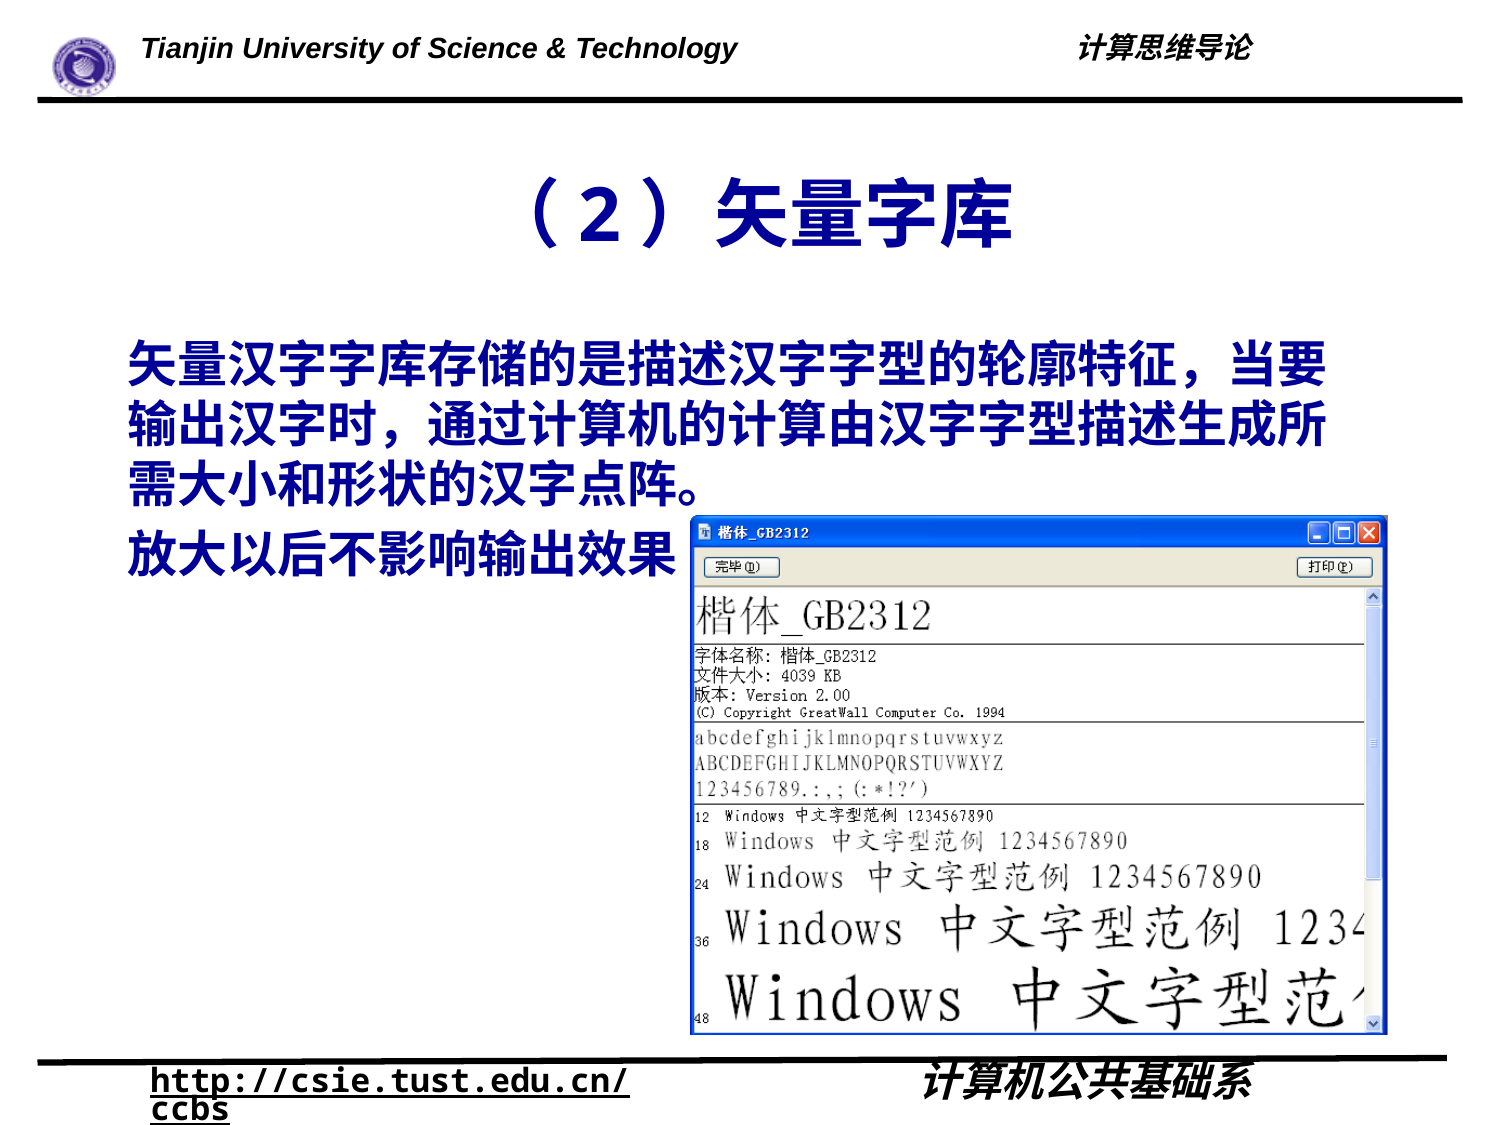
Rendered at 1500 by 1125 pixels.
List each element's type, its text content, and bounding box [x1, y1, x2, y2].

title （2）矢量字库 [112, 99, 1388, 288]
picture [52, 37, 116, 97]
list 矢量汉字字库存储的是描述汉字字型的轮廓特征，当要输出汉字时，通过计算机的计算由汉字字型描述生成所需大小和形状的汉字点阵。 放大以后不影响输出效果 [112, 324, 1388, 1000]
picture [690, 515, 1389, 1035]
